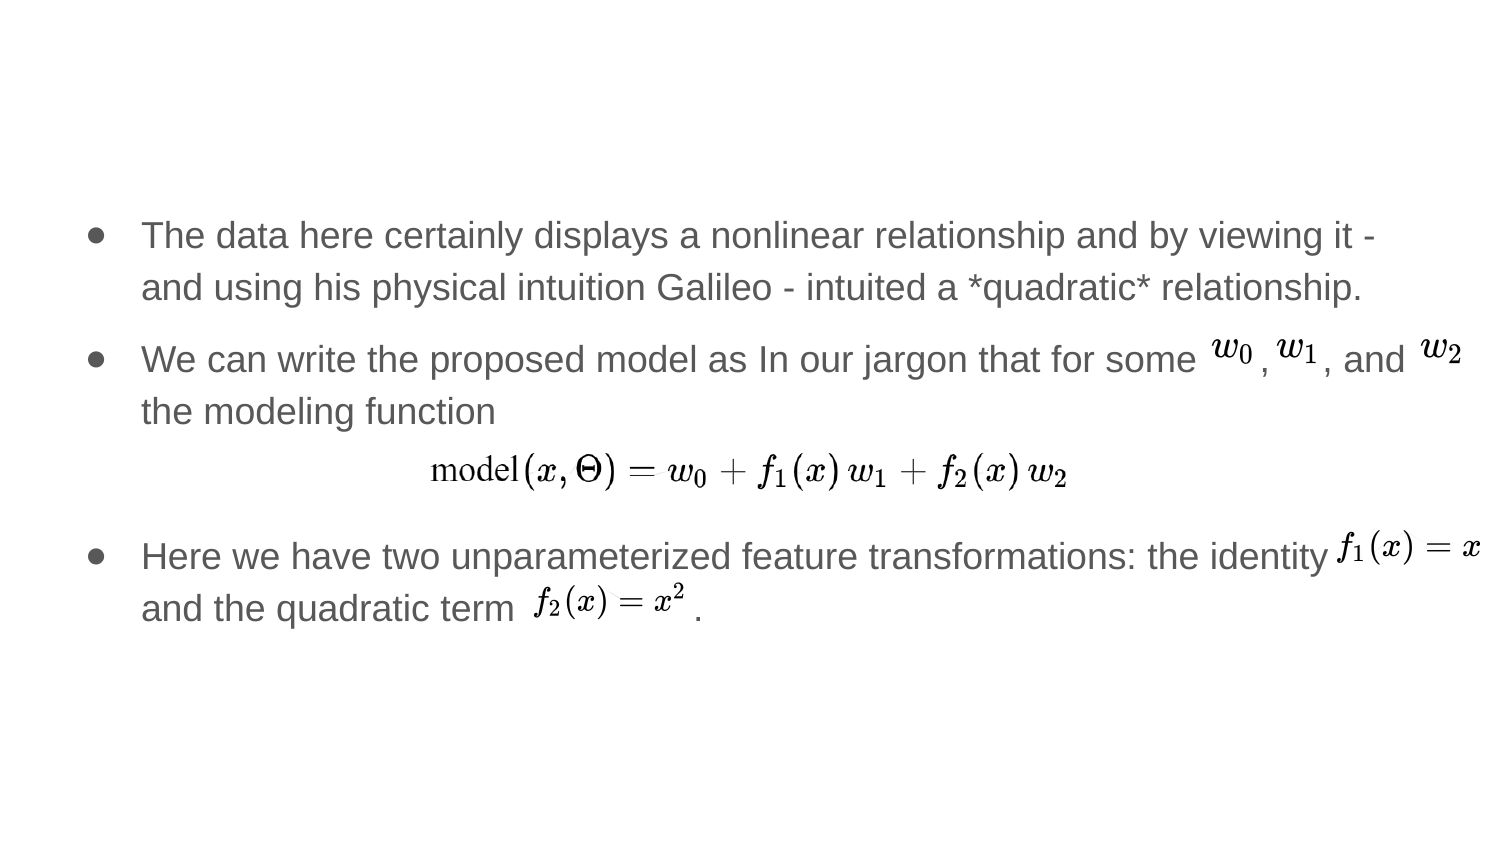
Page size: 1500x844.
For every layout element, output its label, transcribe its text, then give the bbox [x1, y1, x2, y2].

picture [1420, 335, 1466, 366]
picture [1210, 335, 1256, 366]
picture [1275, 335, 1321, 366]
picture [532, 579, 687, 622]
list The data here certainly displays a nonlinear relationship and by viewing it - and using his physical intuition Galileo - intuited a *quadratic* relationship. We can write the proposed model as In our jargon that for some , , and the modeling function Here we have two unparameterized feature transformations: the identity and the quadratic term . [50, 188, 1450, 750]
picture [430, 444, 1070, 494]
picture [1335, 527, 1482, 570]
